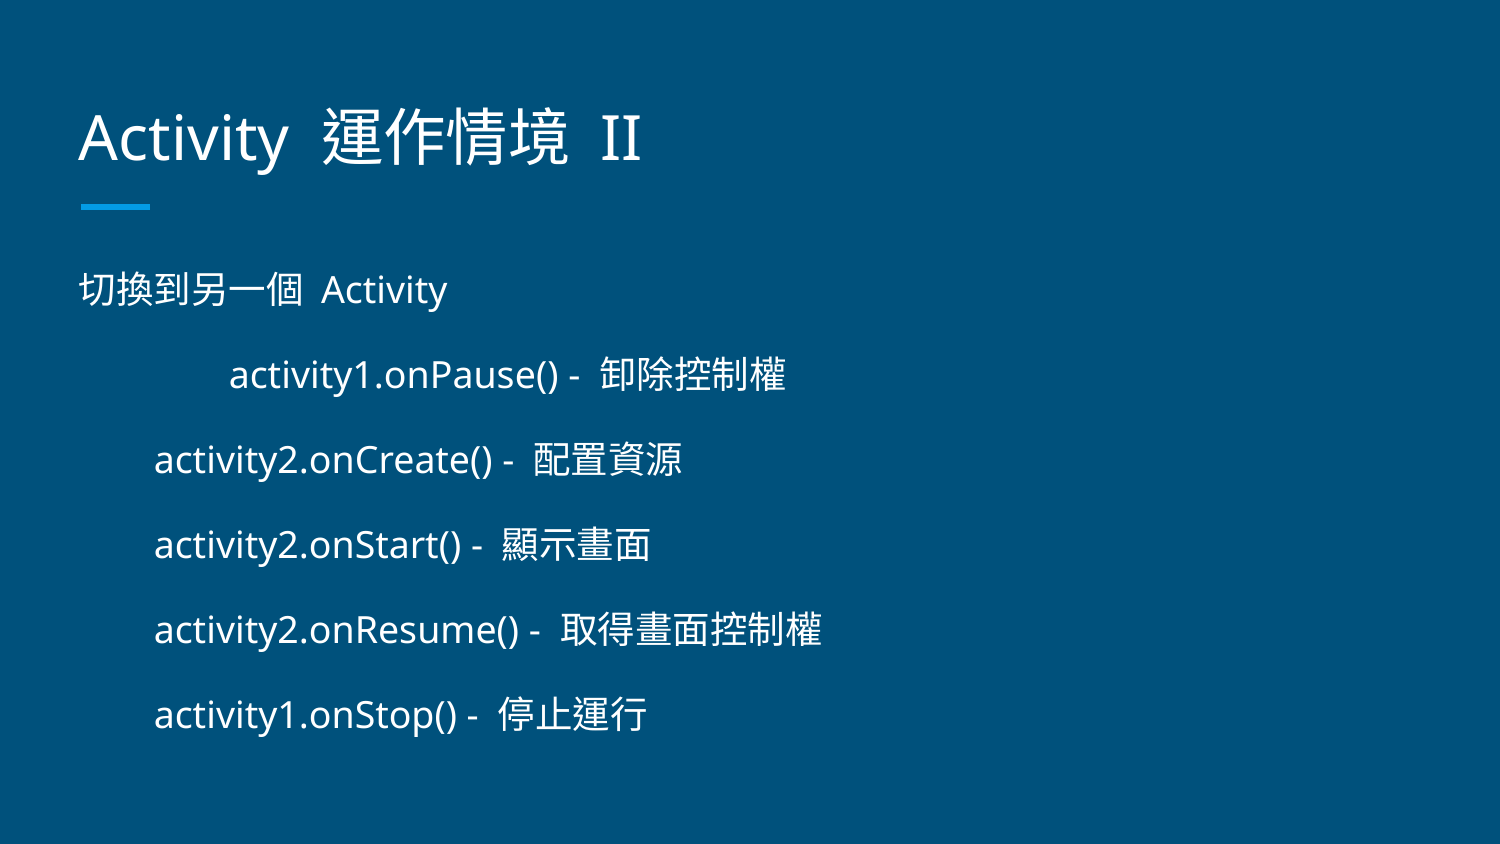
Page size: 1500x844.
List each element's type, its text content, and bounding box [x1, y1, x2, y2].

title Activity 運作情境 II [63, 75, 1437, 188]
list 切換到另一個 Activity activity1.onPause() - 卸除控制權 activity2.onCreate() - 配置資源 activity2.onStart() - 顯示畫面 activity2.onResume() - 取得畫面控制權 activity1.onStop() - 停止運行 [63, 244, 1437, 750]
